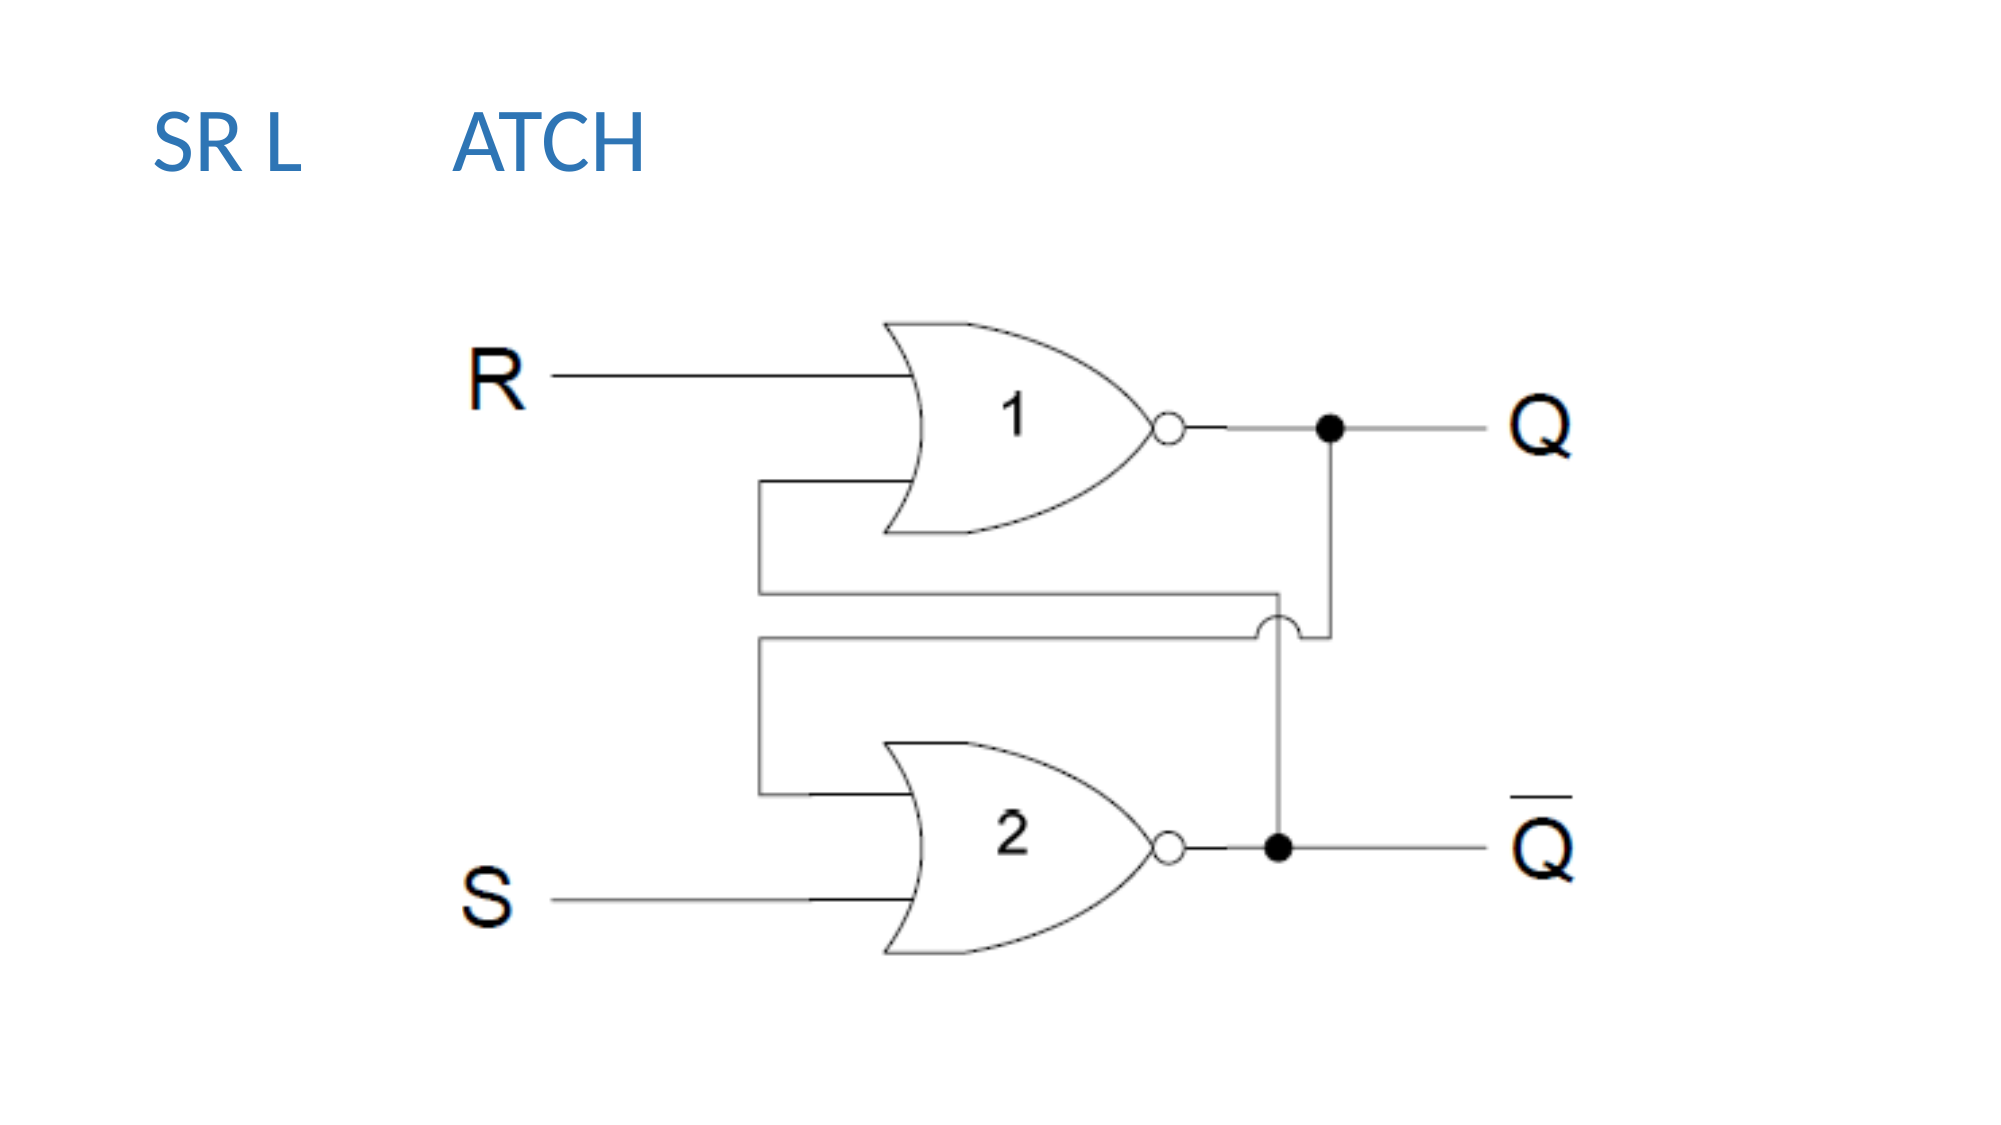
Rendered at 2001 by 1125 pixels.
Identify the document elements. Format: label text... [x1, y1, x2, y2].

title SR L ATCH [137, 59, 1863, 224]
picture [462, 316, 1592, 972]
